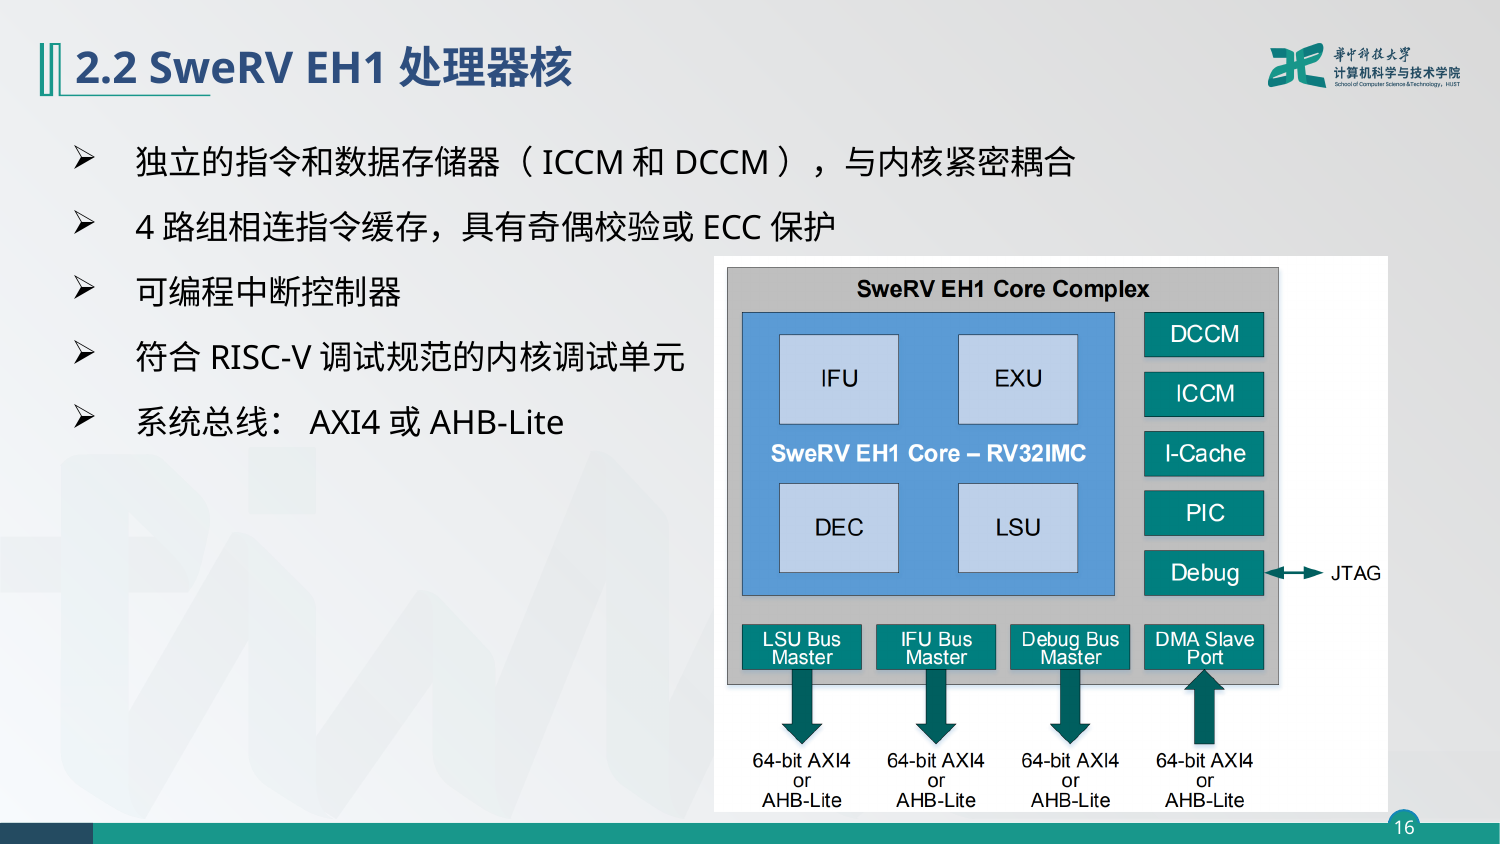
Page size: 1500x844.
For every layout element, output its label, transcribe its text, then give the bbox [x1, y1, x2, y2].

picture [714, 256, 1388, 812]
picture [1354, 43, 1460, 88]
list 独立的指令和数据存储器（ICCM和DCCM），与内核紧密耦合 4路组相连指令缓存，具有奇偶校验或ECC保护 可编程中断控制器 符合RISC-V调试规范的内核调试单元 系统总线：AXI4或AHB-Lite [60, 115, 1460, 810]
title 2.2 SweRV EH1处理器核 [60, 31, 1354, 108]
